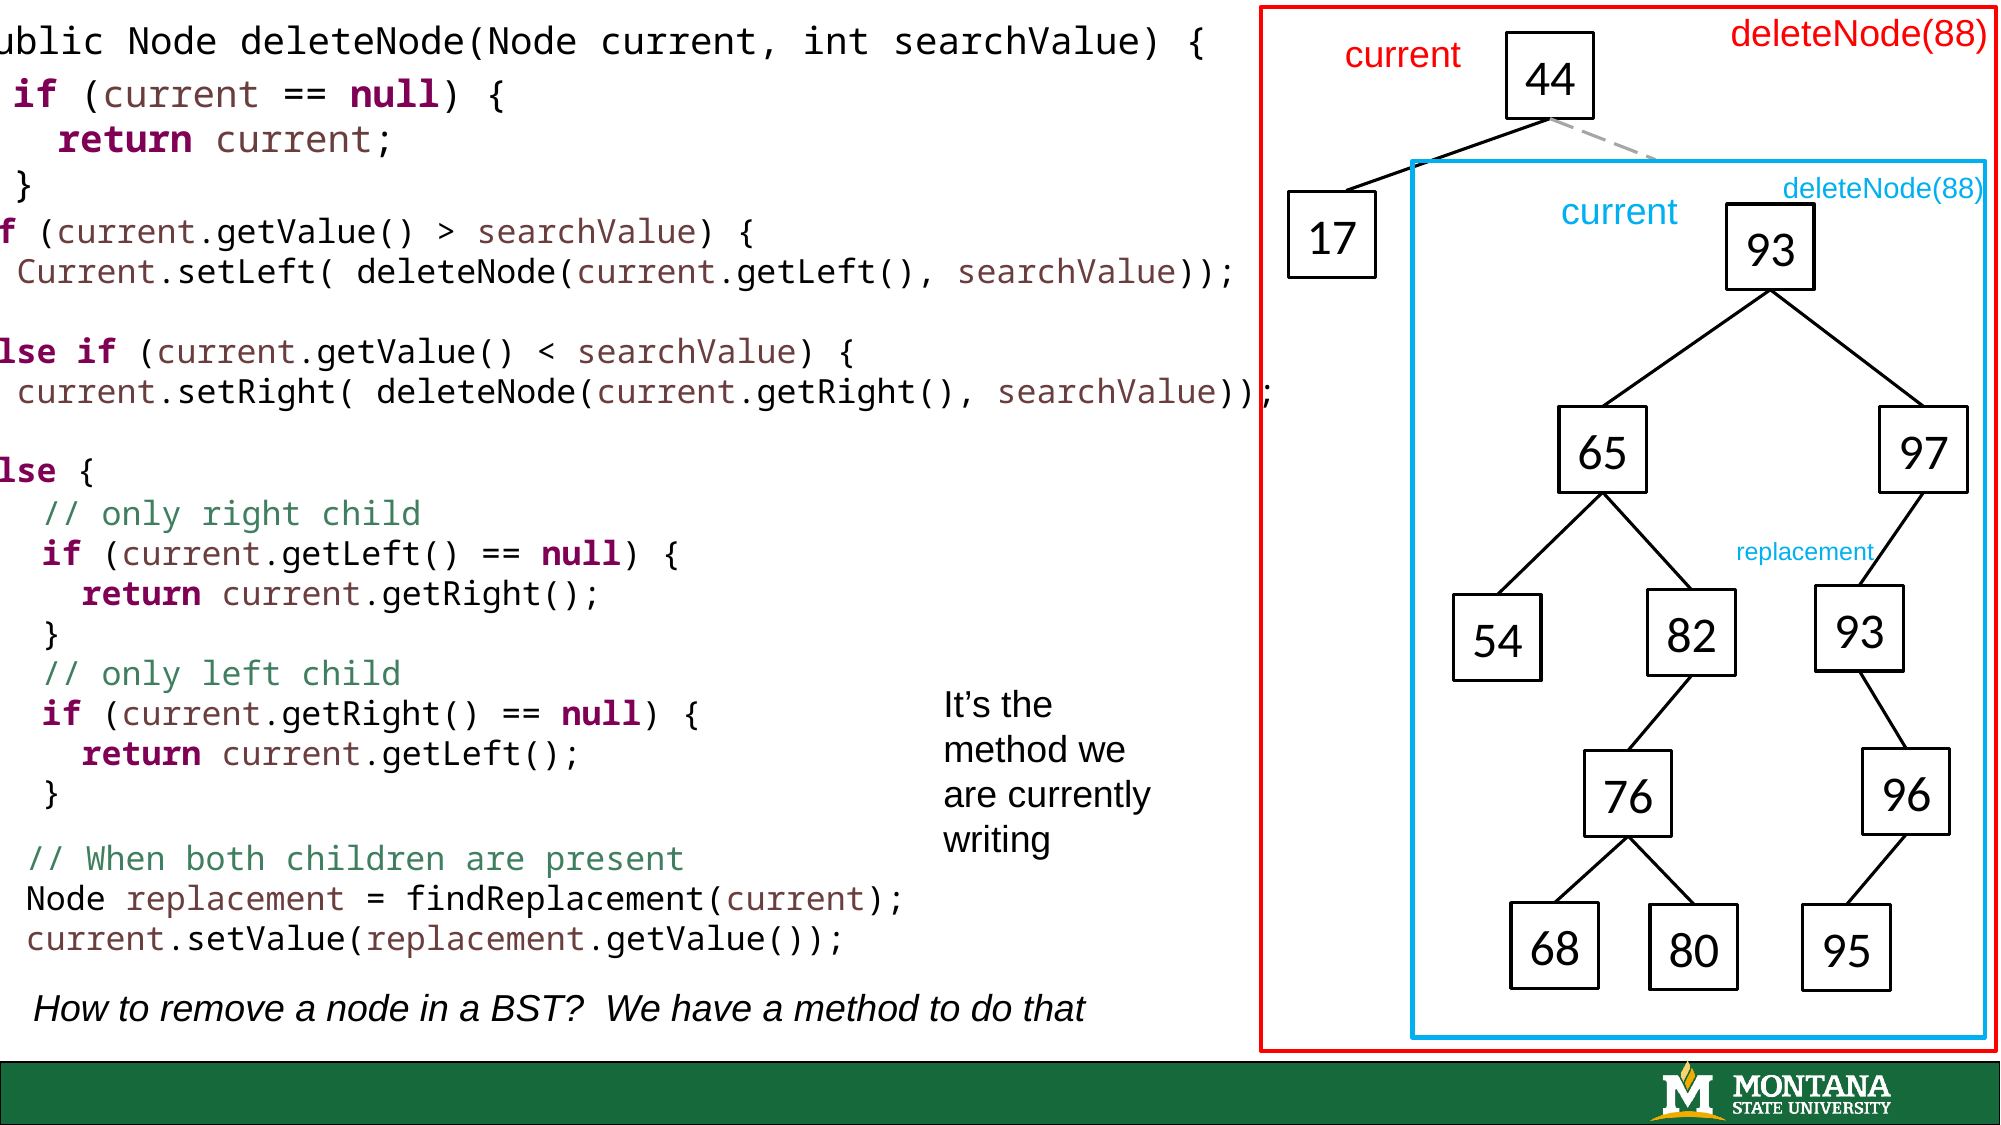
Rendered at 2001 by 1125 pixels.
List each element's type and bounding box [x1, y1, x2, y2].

text_box [0, 1, 2000, 1053]
picture [1649, 1060, 1892, 1122]
text_box [0, 1060, 2000, 1125]
text_box [928, 672, 1180, 868]
